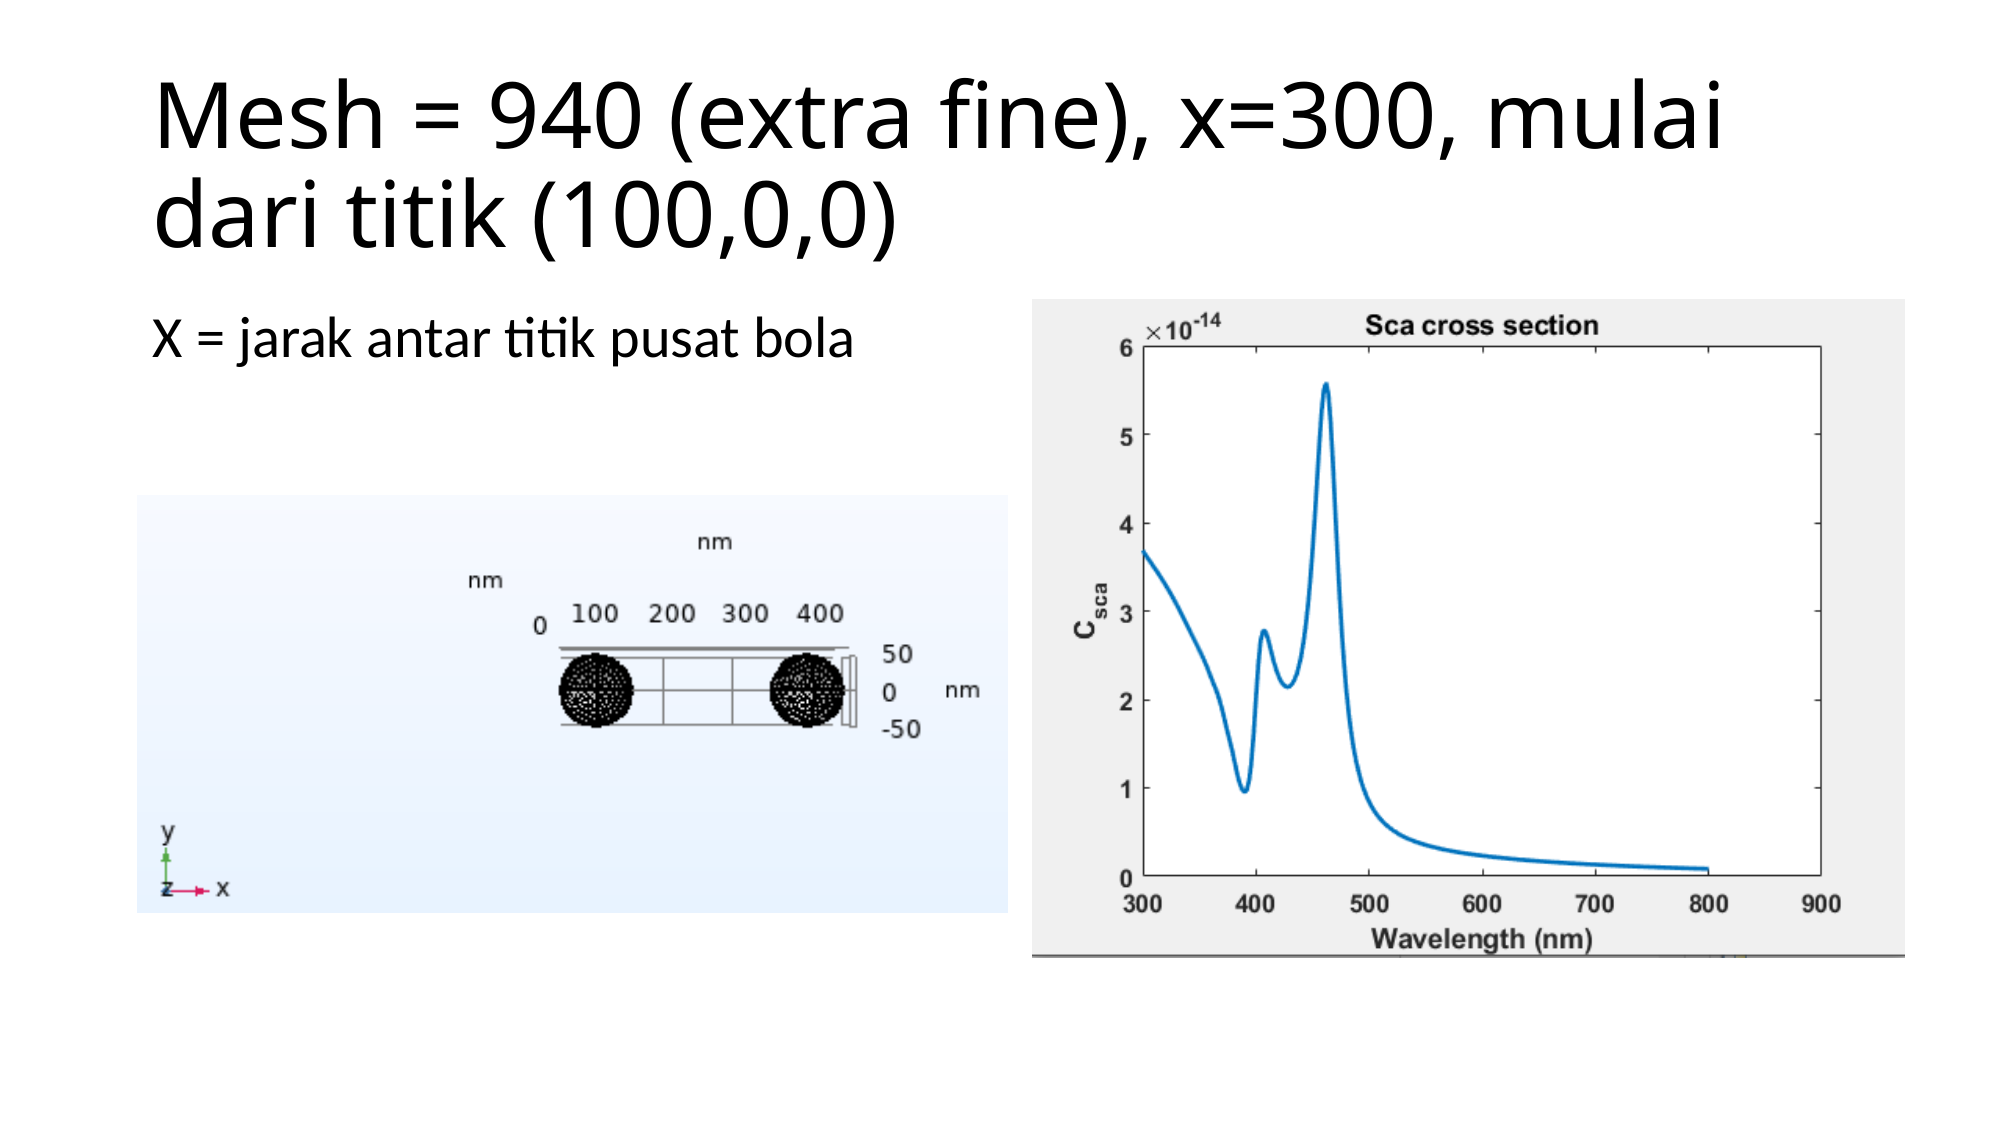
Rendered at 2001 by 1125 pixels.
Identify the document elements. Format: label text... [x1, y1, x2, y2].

list X = jarak antar titik pusat bola [137, 299, 1863, 1014]
picture [137, 495, 1008, 914]
title Mesh = 940 (extra fine), x=300, mulai dari titik (100,0,0) [137, 59, 1863, 278]
picture [1032, 299, 1905, 958]
